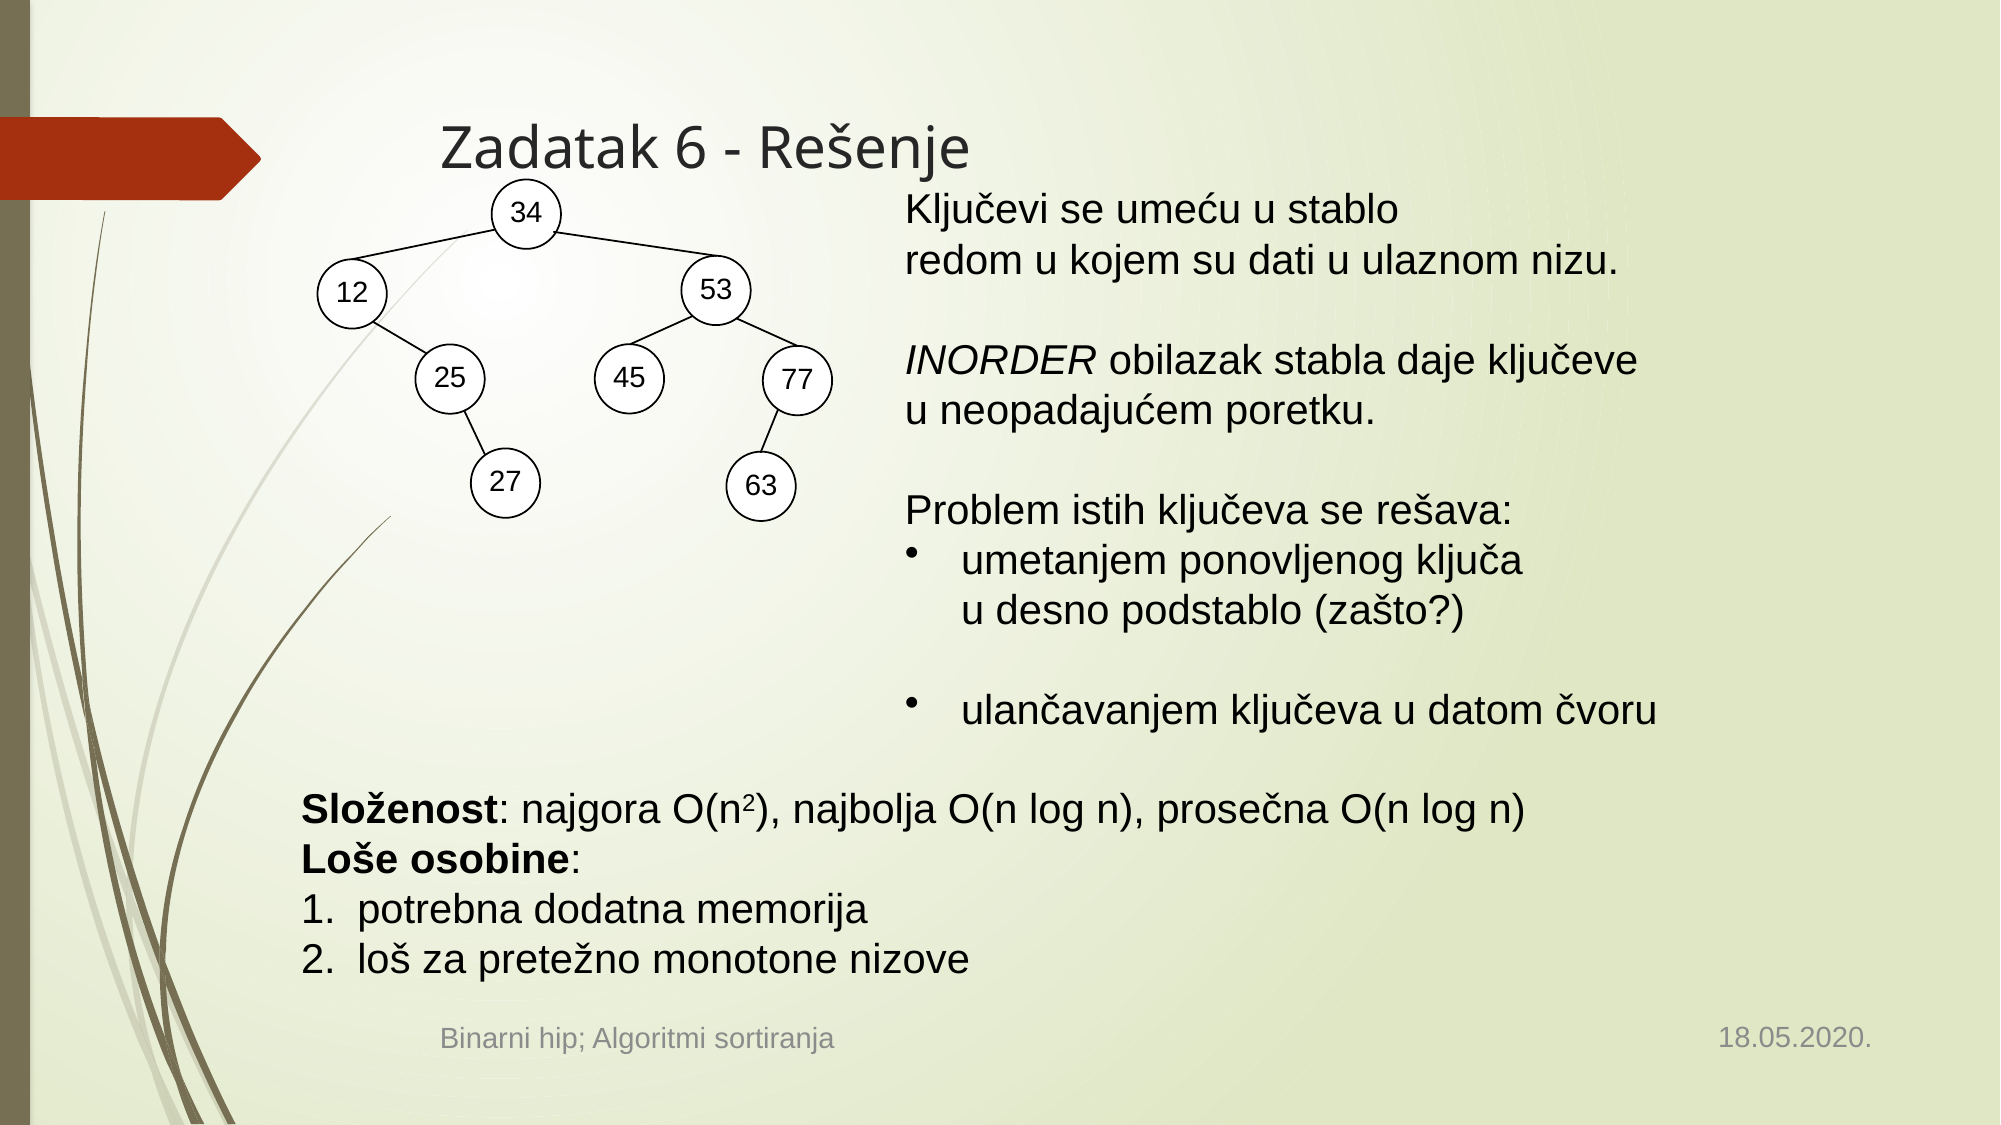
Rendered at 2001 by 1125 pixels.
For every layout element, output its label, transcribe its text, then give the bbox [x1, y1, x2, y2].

footer Binarni hip; Algoritmi sortiranja [424, 1006, 1675, 1067]
title Zadatak 6 - Rešenje [425, 102, 1888, 313]
text_box Ključevi se umeću u stablo redom u kojem su dati u ulaznom nizu. INORDER obilazak stabla daje ključeve u neopadajućem poretku. Problem istih ključeva se rešava: umetanjem ponovljenog ključa u desno podstablo (zašto?) ulančavanjem ključeva u datom čvoru [889, 174, 1766, 740]
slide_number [1699, 1005, 1888, 1067]
text_box Složenost: najgora O(n2), najbolja O(n log n), prosečna O(n log n) Loše osobine: potrebna dodatna memorija loš za pretežno monotone nizove [286, 774, 1654, 990]
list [312, 174, 837, 634]
